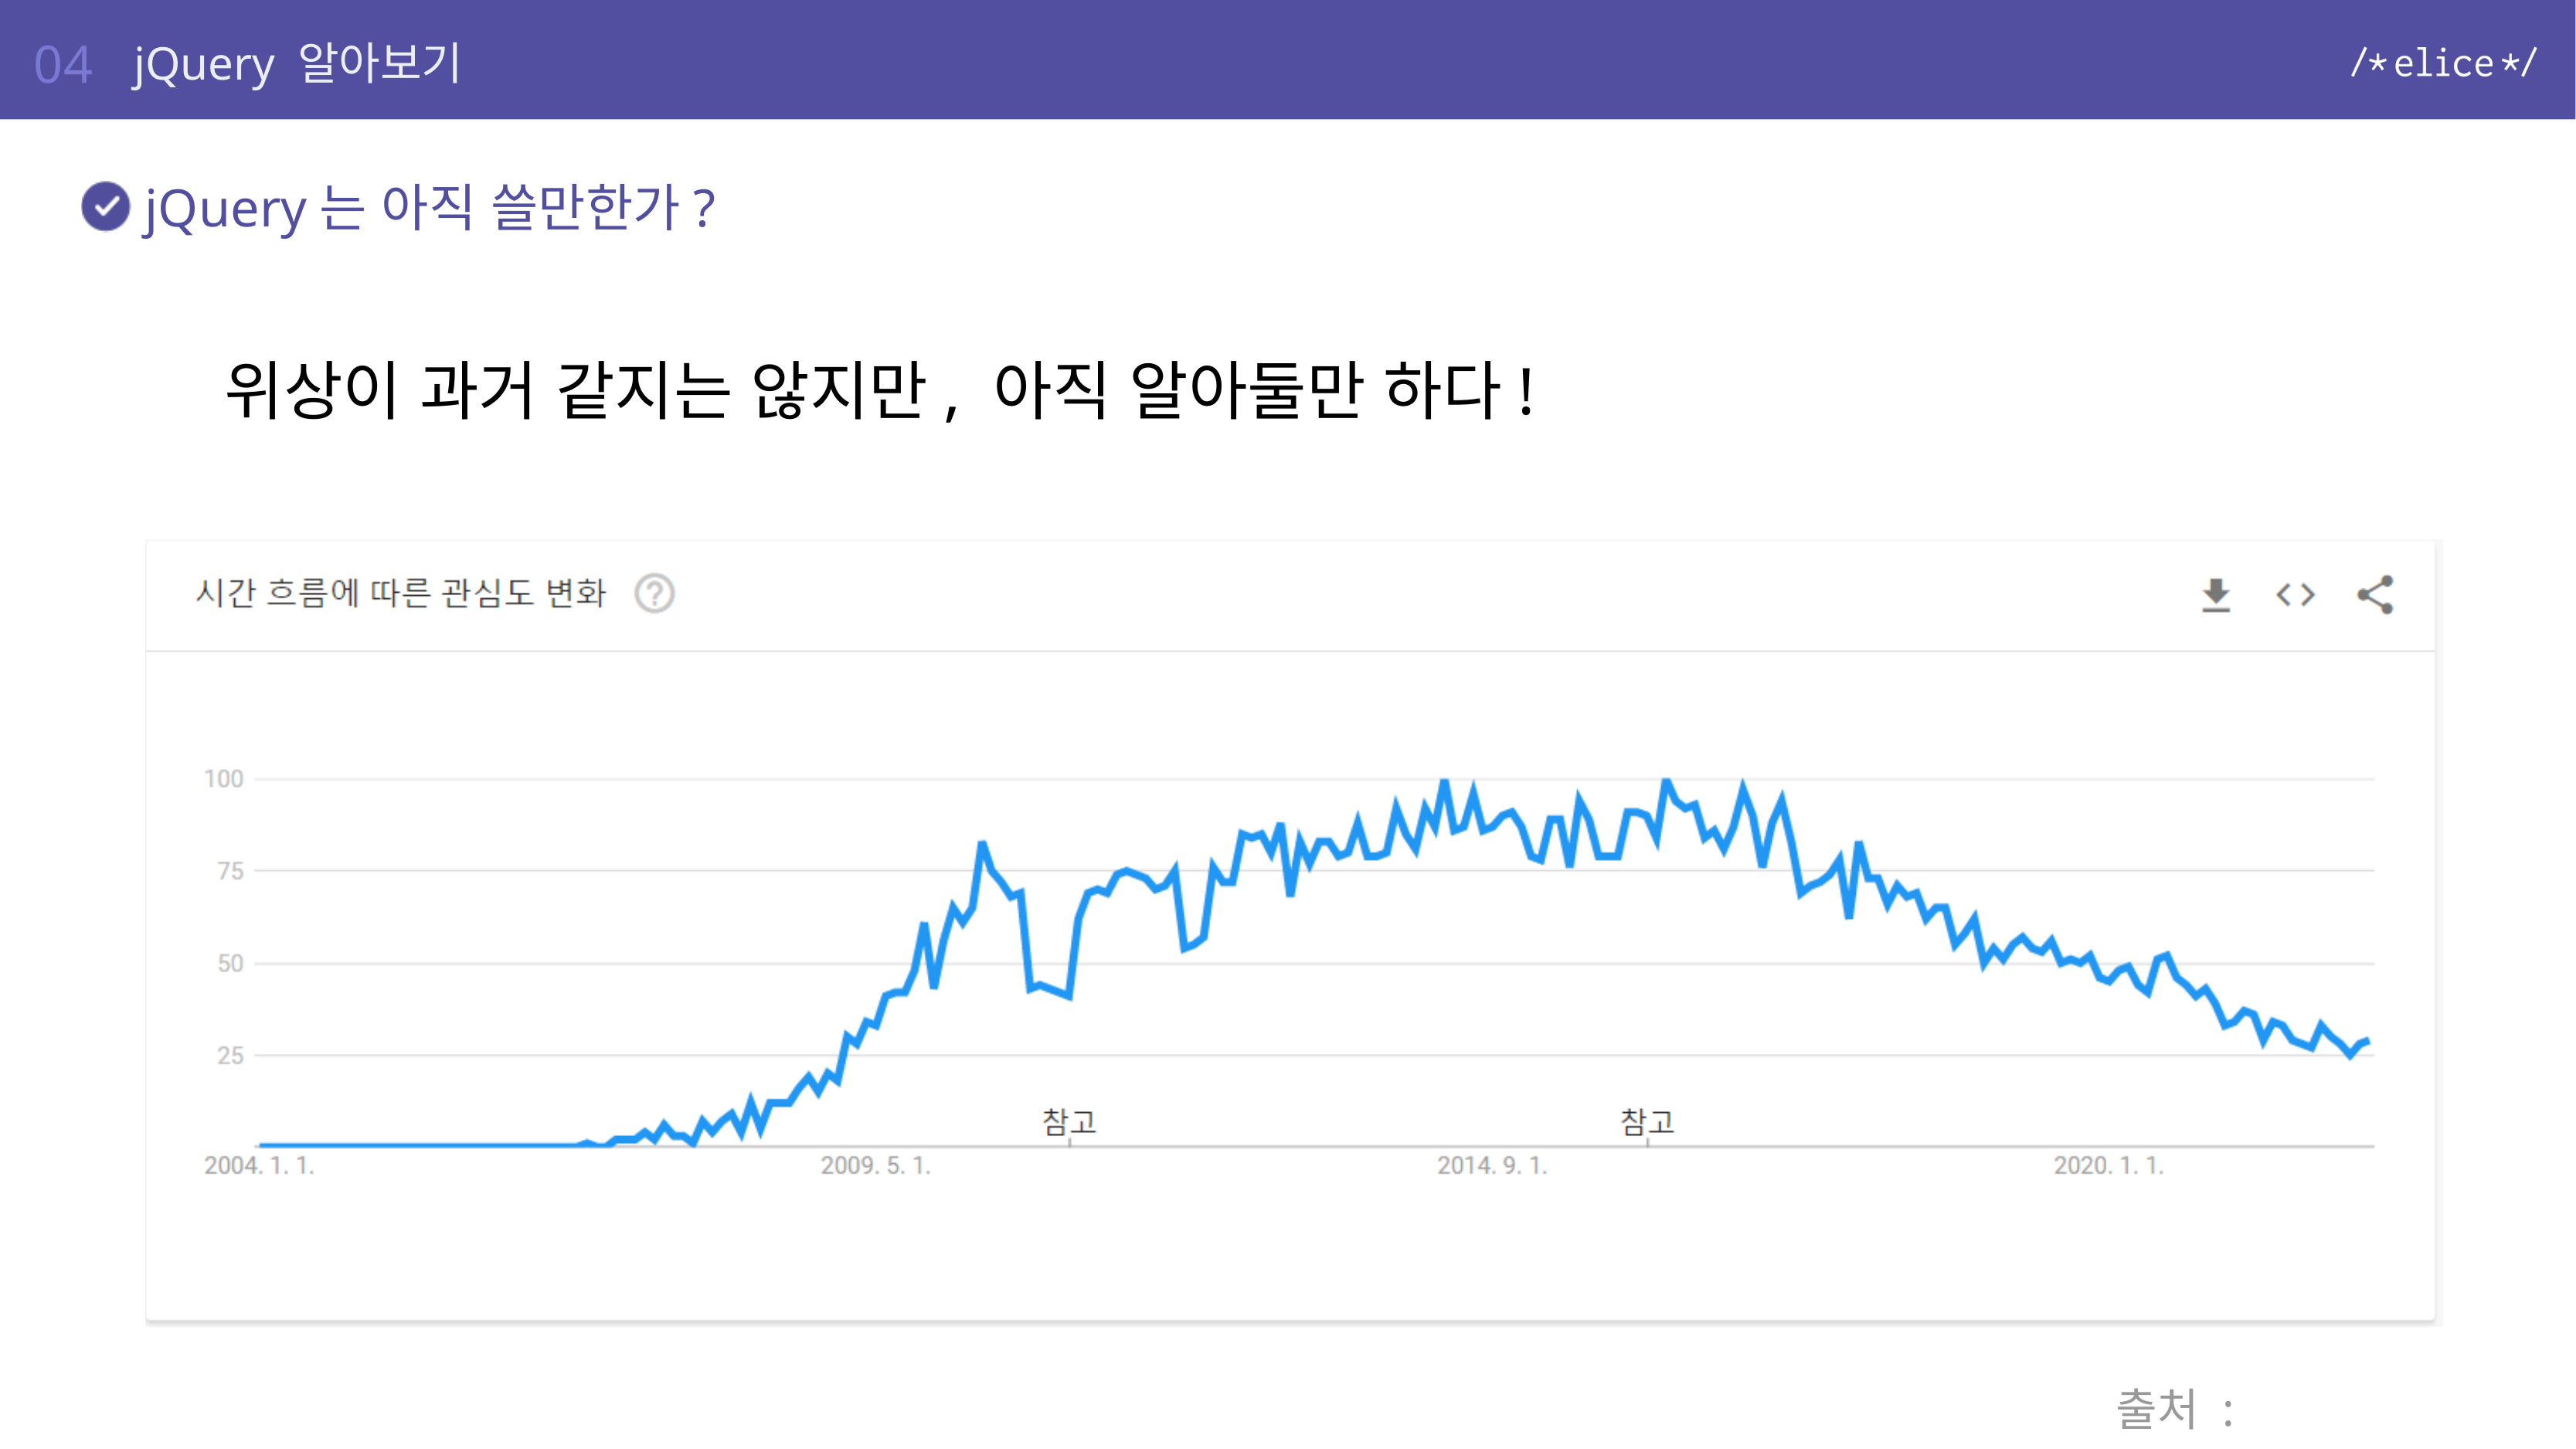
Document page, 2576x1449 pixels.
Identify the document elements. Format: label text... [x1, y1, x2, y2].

list jQuery는 아직 쓸만한가? [134, 162, 2443, 251]
text_box 출처 : 구글트렌드 [2105, 1348, 2465, 1449]
list jQuery 알아보기 [134, 17, 2311, 107]
picture [144, 539, 2443, 1327]
picture [81, 180, 133, 233]
list 위상이 과거 같지는 않지만, 아직 알아둘만 하다! [212, 306, 2442, 450]
picture [2347, 32, 2542, 91]
list 04 [33, 17, 134, 107]
